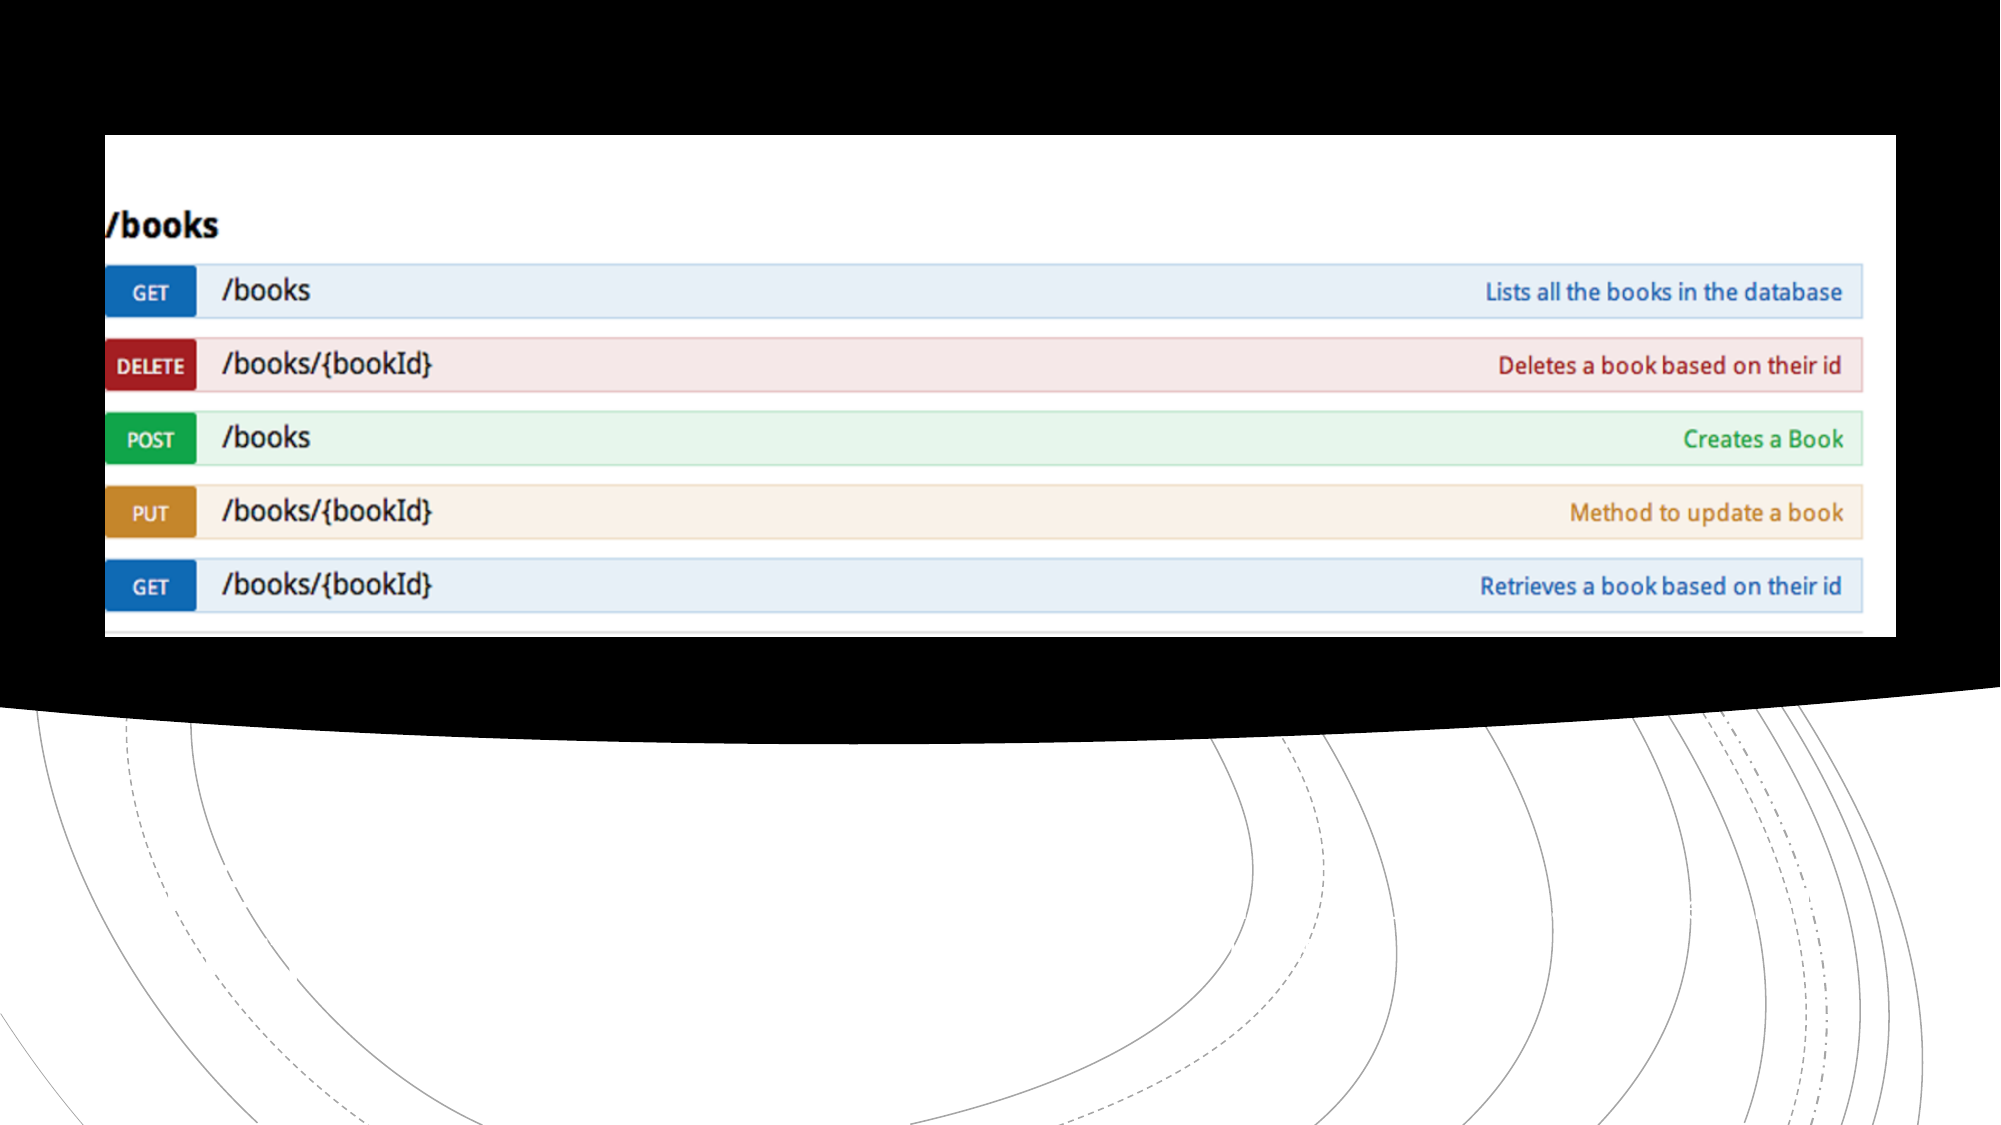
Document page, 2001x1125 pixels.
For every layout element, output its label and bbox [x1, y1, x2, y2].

picture [105, 134, 1896, 637]
text_box [0, 0, 2000, 1125]
